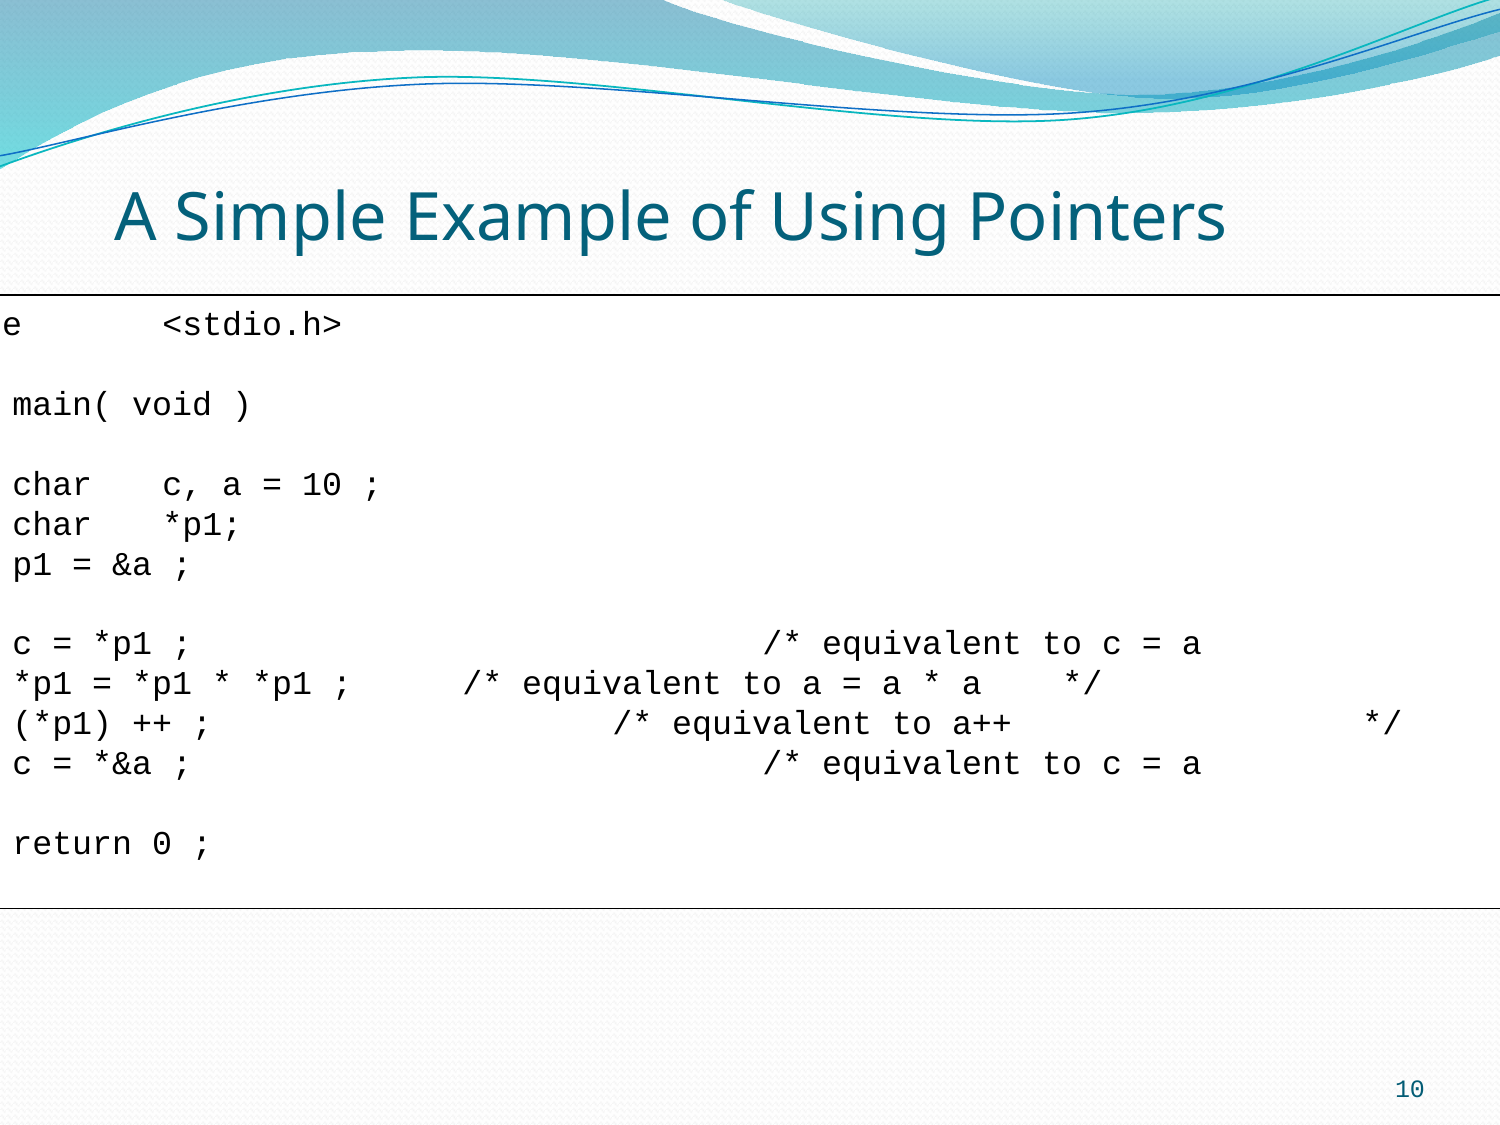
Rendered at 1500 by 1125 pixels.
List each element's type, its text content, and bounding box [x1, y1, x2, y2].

text_box A Simple Example of Using Pointers [99, 149, 1379, 262]
text_box #include <stdio.h> int main( void ) { char c, a = 10 ; char *p1; p1 = &a ; c = *p1 ; /* equivalent to c = a */ *p1 = *p1 * *p1 ; /* equivalent to a = a * a */ (*p1) ++ ; /* equivalent to a++ */ c = *&a ; /* equivalent to c = a */ return 0 ; } [0, 294, 1500, 909]
slide_number 10 [1299, 1042, 1425, 1103]
